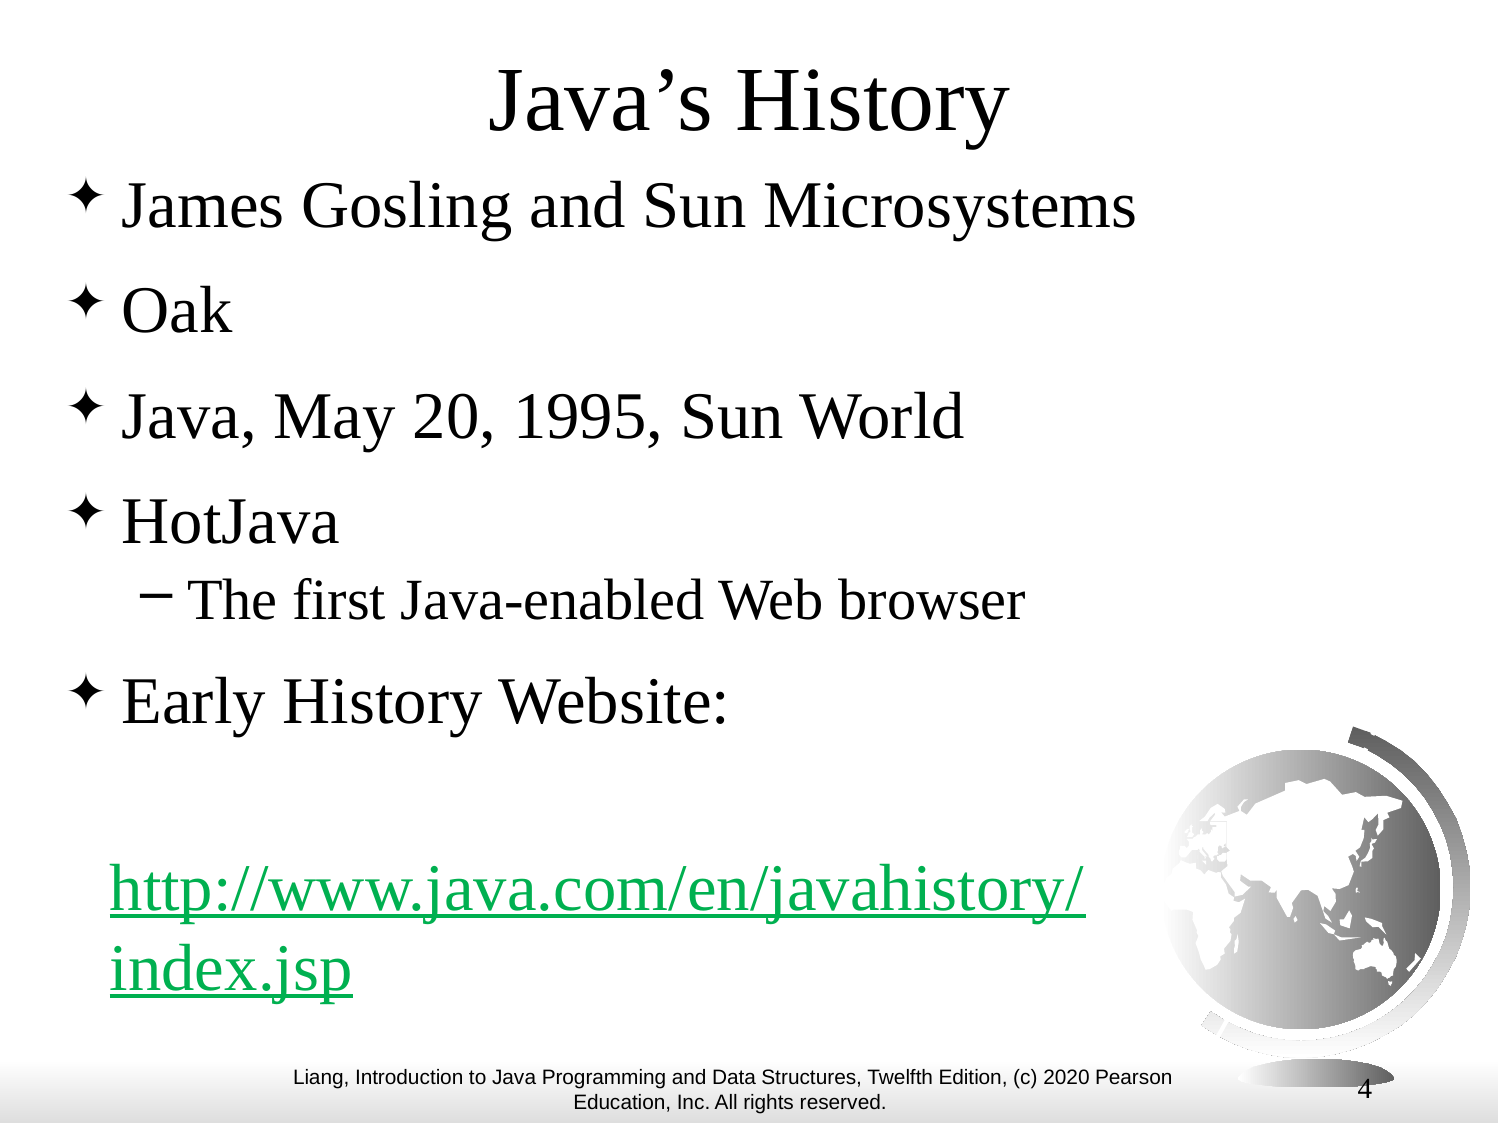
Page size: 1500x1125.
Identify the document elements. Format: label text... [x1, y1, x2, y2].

text_box http://www.java.com/en/javahistory/index.jsp [87, 828, 1350, 979]
title Java’s History [112, 50, 1388, 138]
slide_number 4 [1074, 1049, 1388, 1125]
list James Gosling and Sun Microsystems Oak Java, May 20, 1995, Sun World HotJava The first Java-enabled Web browser Early History Website: [50, 162, 1463, 800]
